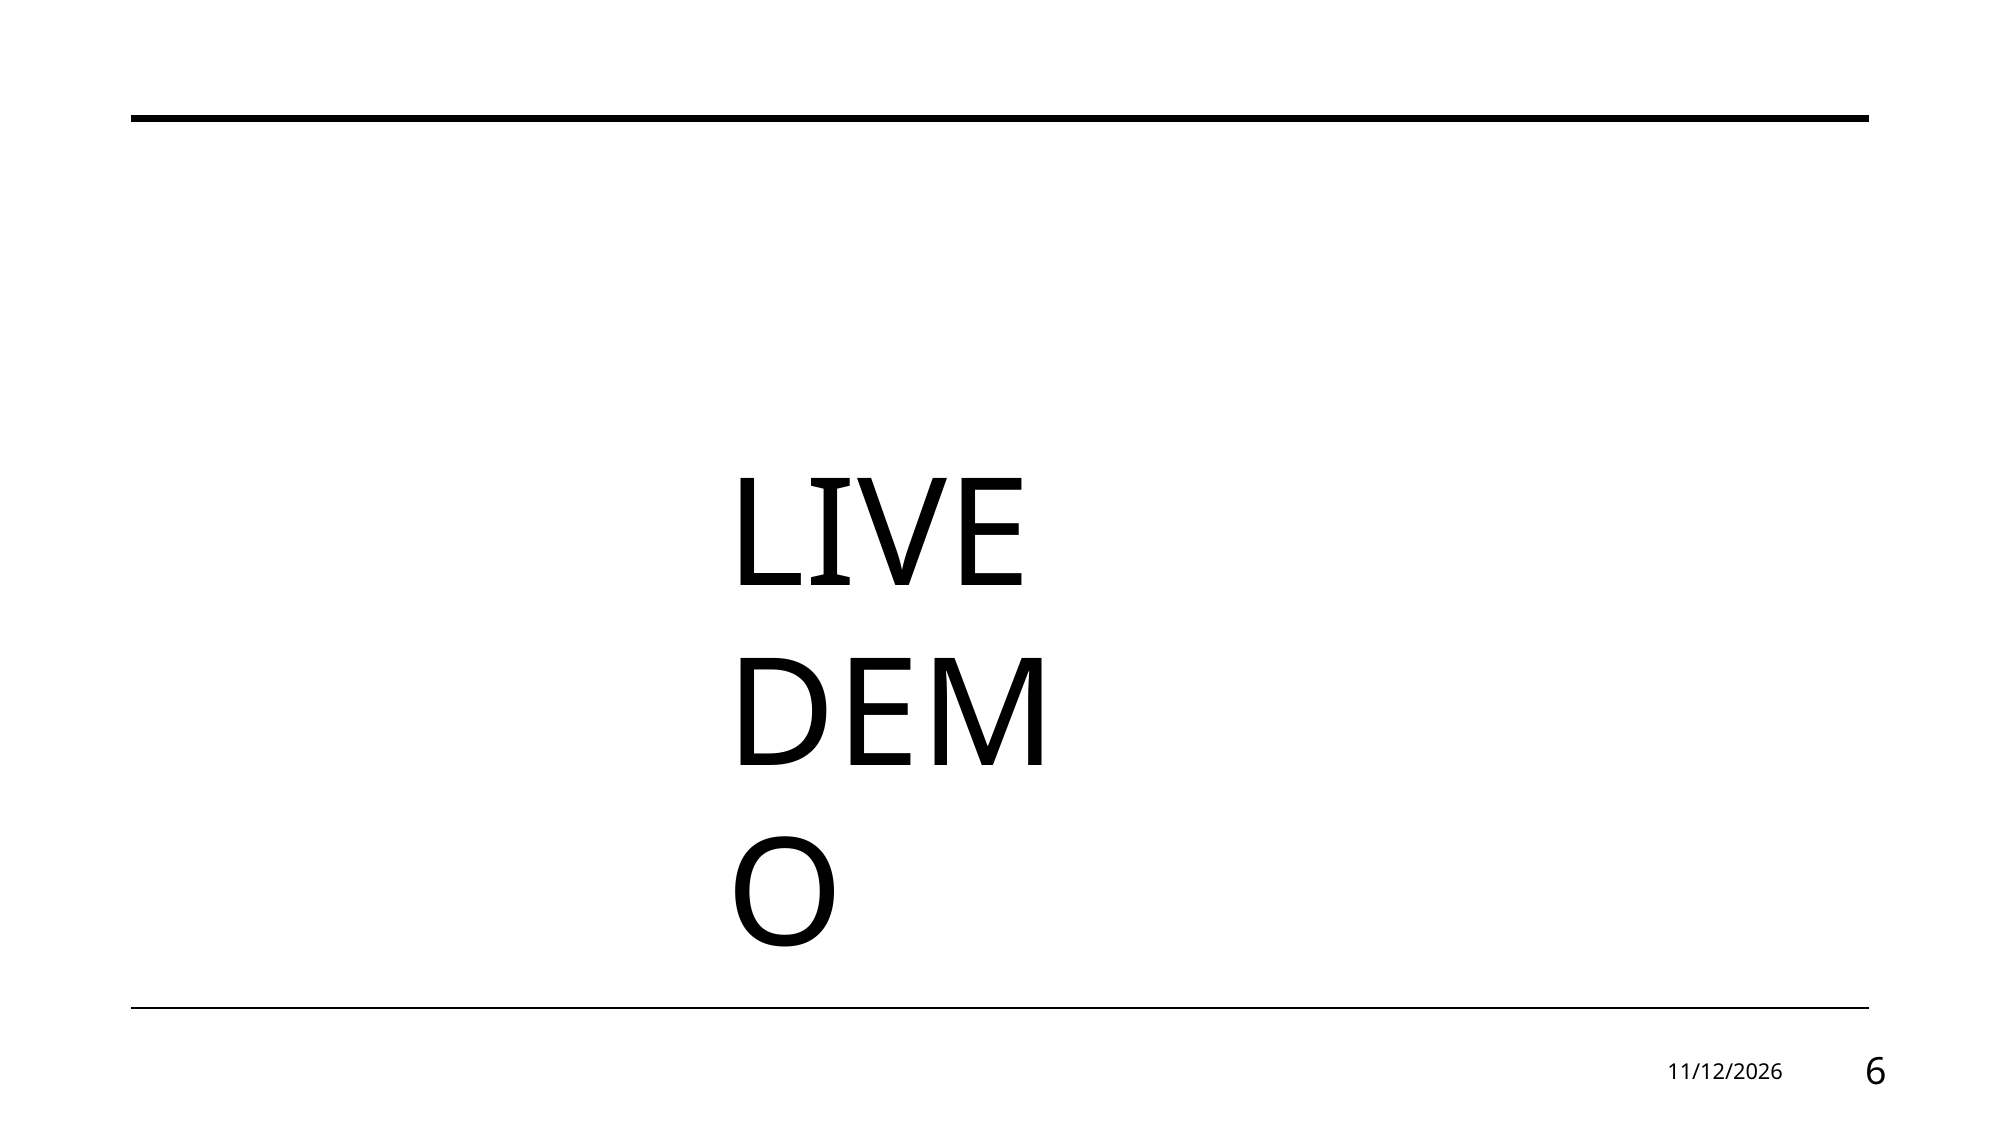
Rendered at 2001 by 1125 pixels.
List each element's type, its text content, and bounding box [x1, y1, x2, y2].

slide_number 6 [1791, 1042, 1902, 1103]
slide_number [1372, 1042, 1791, 1103]
title LIVE demo [711, 427, 1154, 653]
